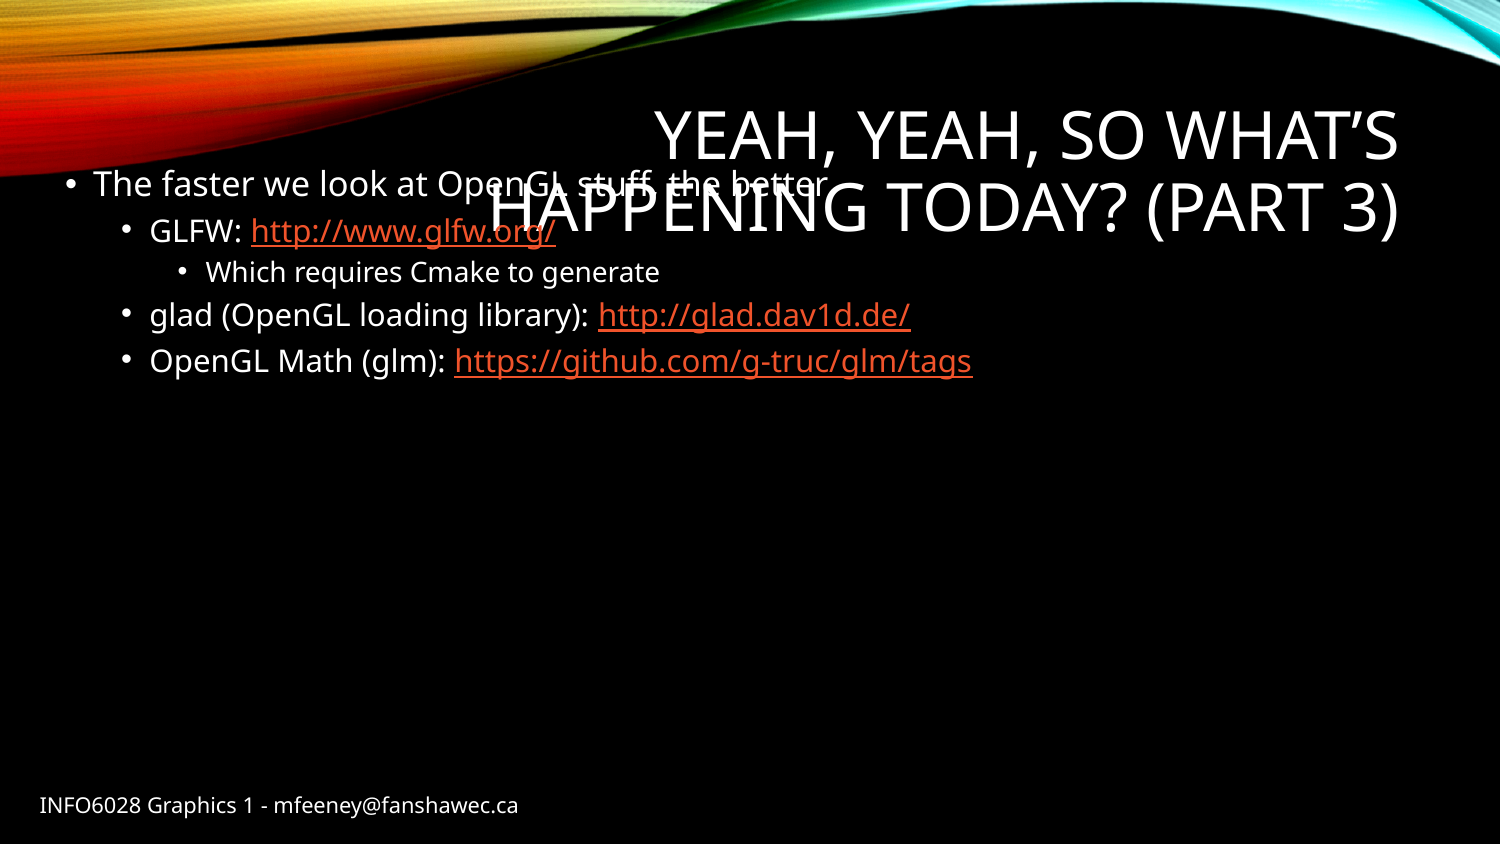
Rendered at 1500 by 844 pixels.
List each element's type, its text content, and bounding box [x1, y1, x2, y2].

title Yeah, yeah, so what’s happening today? (part 3) [356, 94, 1416, 254]
picture [0, 0, 1500, 178]
list The faster we look at OpenGL stuff, the better GLFW: http://www.glfw.org/ Which requires Cmake to generate glad (OpenGL loading library): http://glad.dav1d.de/ OpenGL Math (glm): https://github.com/g-truc/glm/tags [50, 159, 1400, 717]
